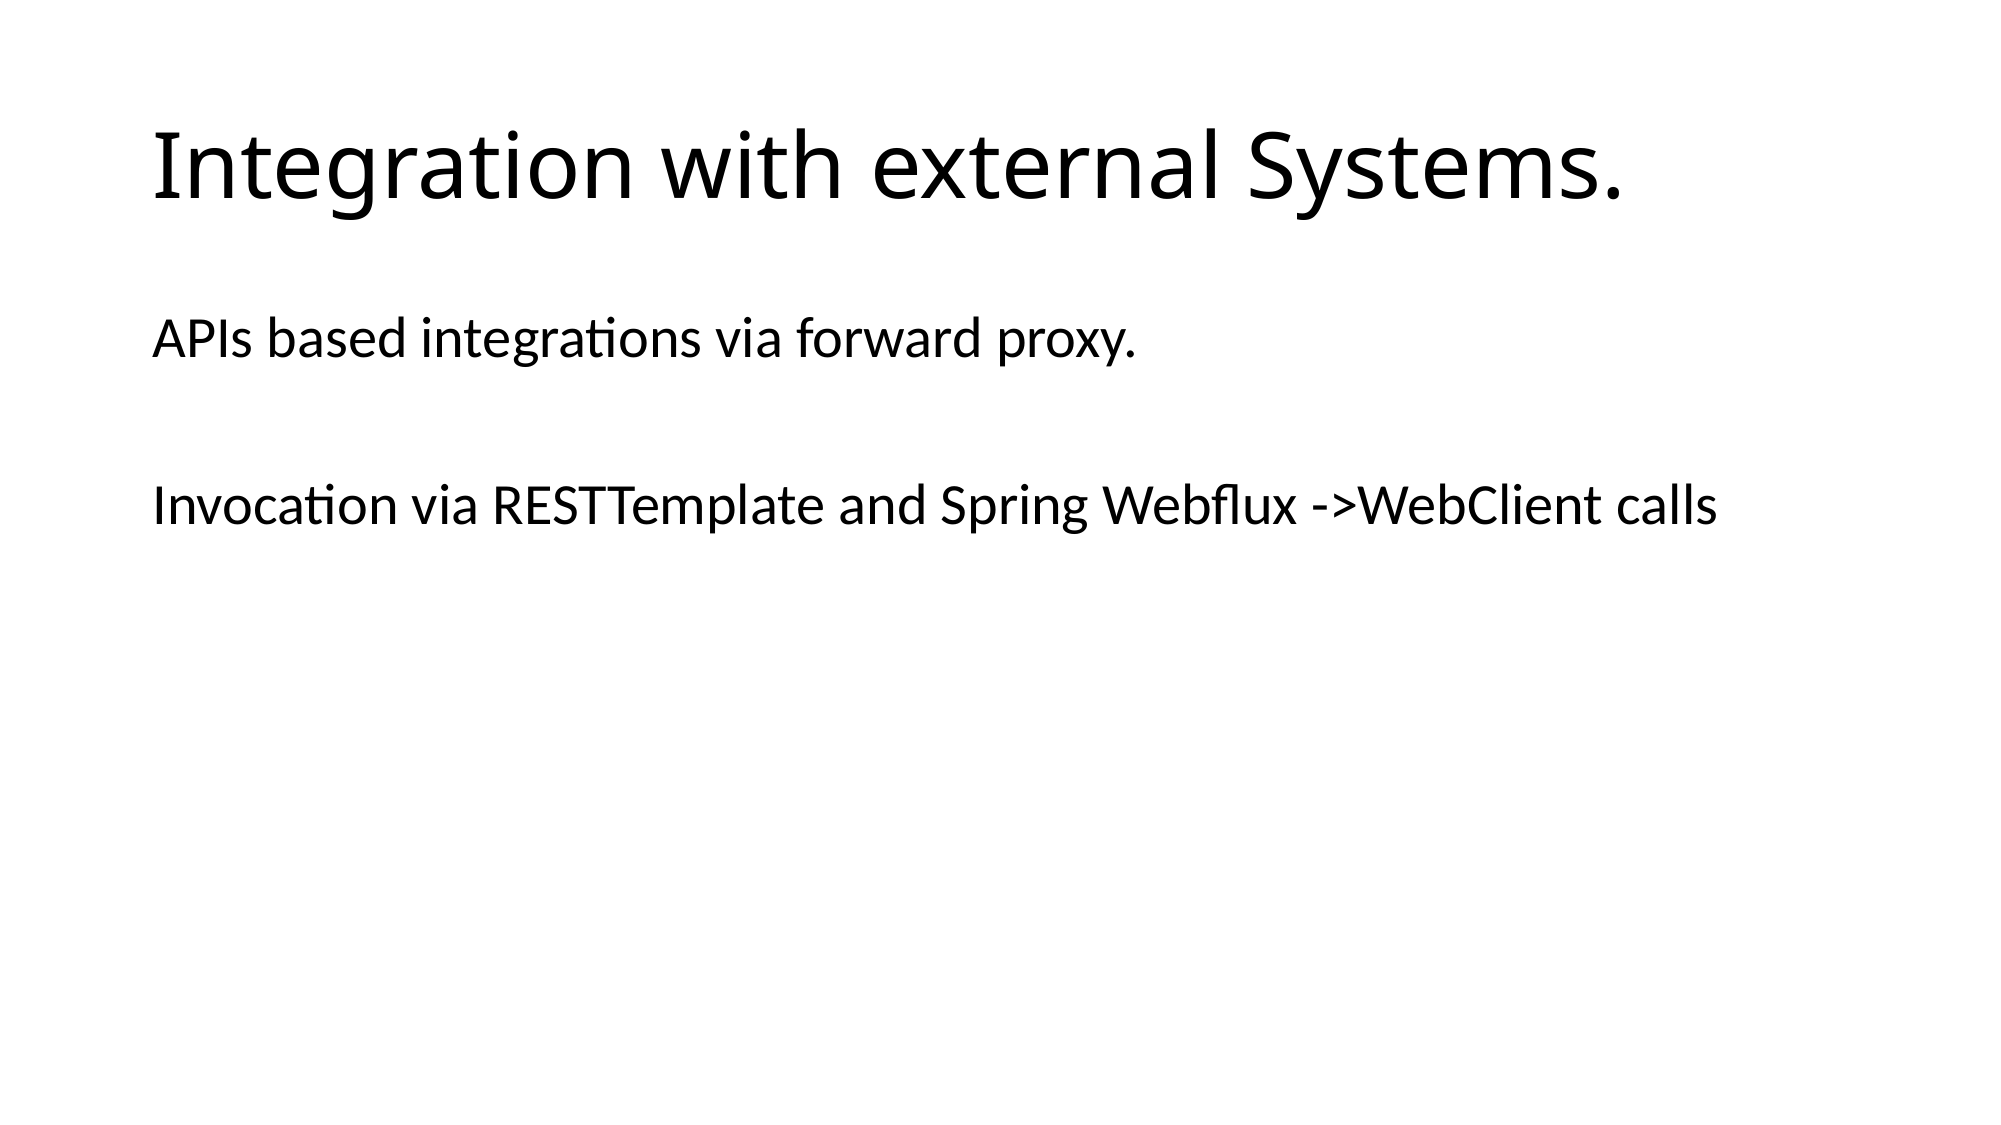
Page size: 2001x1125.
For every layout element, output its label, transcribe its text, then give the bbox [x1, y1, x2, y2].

list APIs based integrations via forward proxy. Invocation via RESTTemplate and Spring Webflux ->WebClient calls [137, 299, 1863, 1014]
title Integration with external Systems. [137, 59, 1863, 278]
